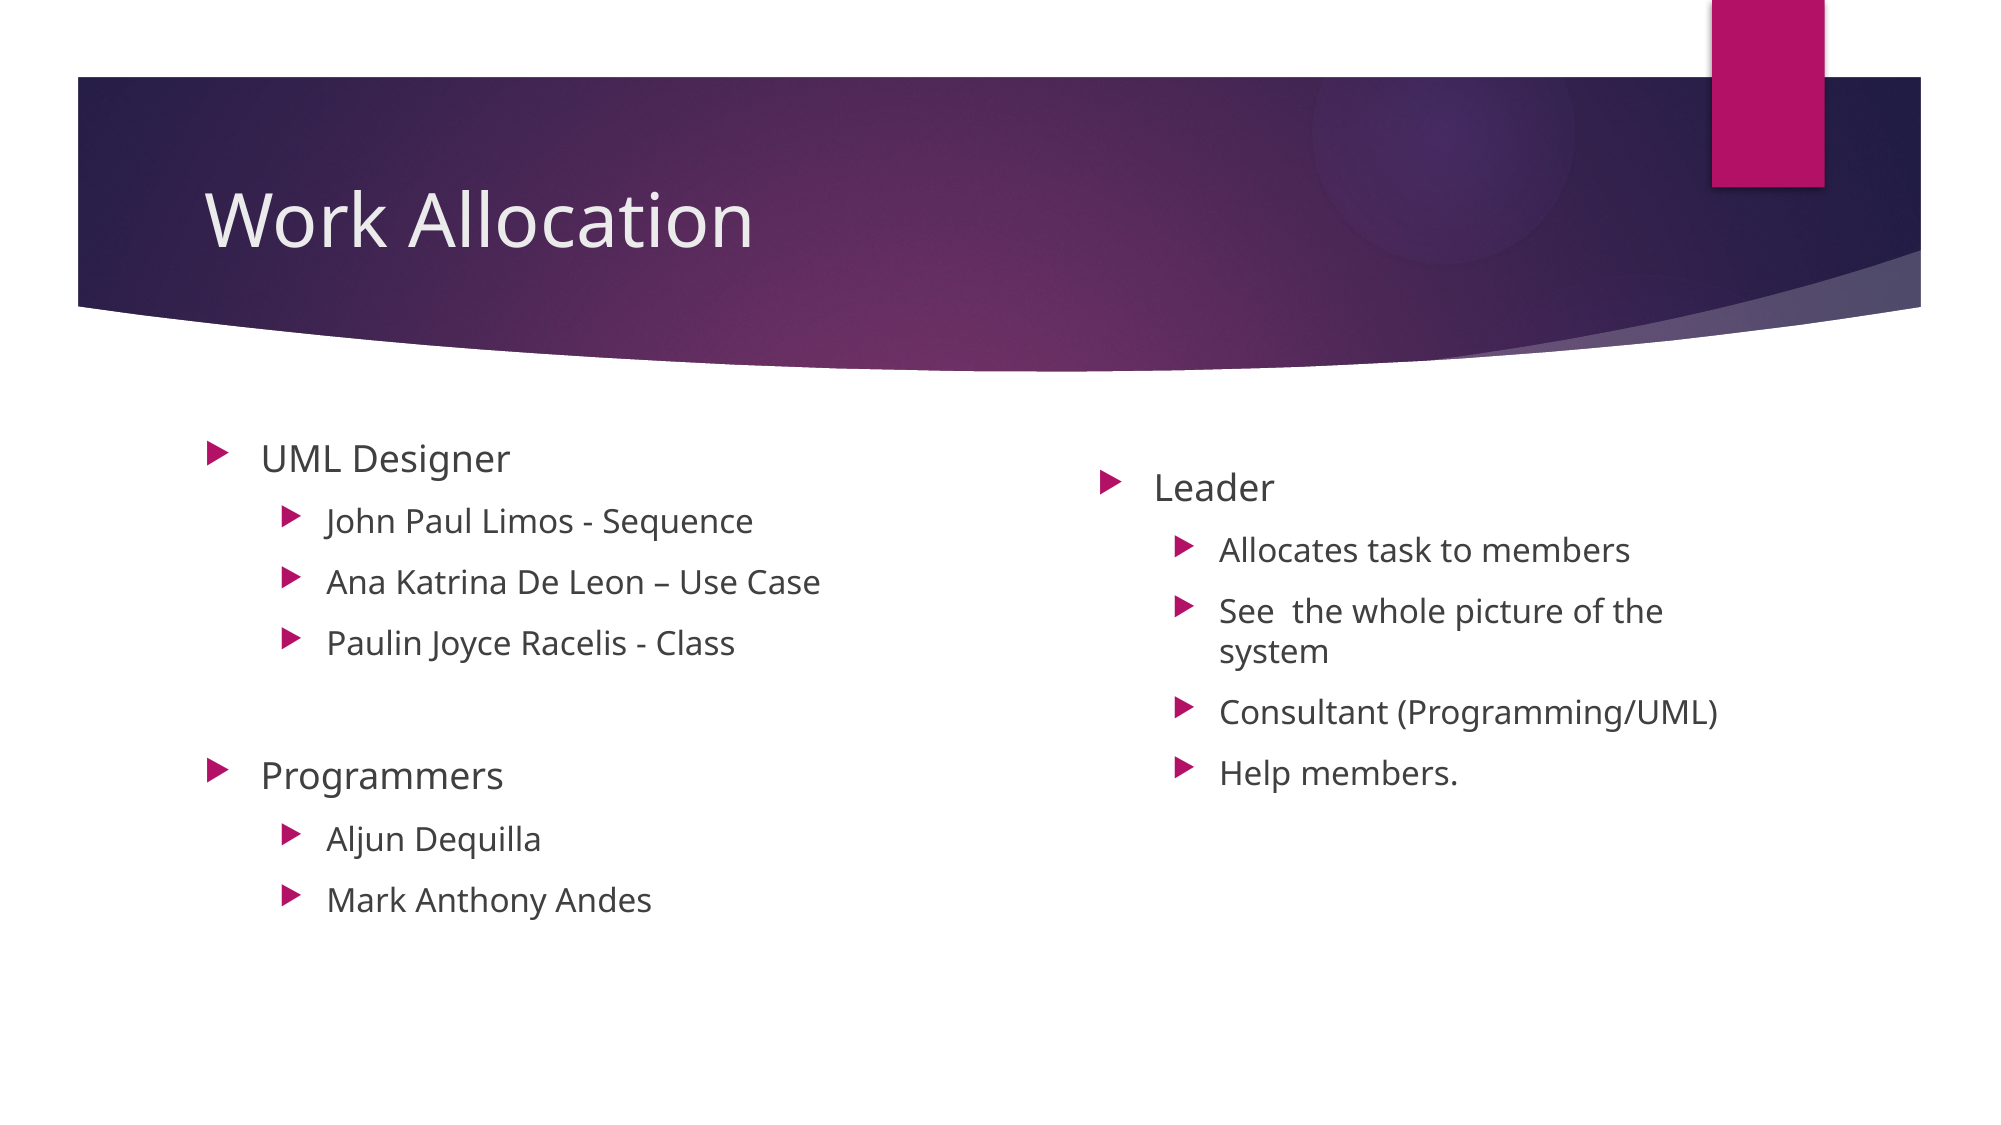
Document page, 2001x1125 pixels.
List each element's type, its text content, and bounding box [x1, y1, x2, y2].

text_box Leader Allocates task to members See the whole picture of the system Consultant (Programming/UML) Help members. [1082, 456, 1793, 1017]
list UML Designer John Paul Limos - Sequence Ana Katrina De Leon – Use Case Paulin Joyce Racelis - Class Programmers Aljun Dequilla Mark Anthony Andes [189, 427, 900, 988]
title Work Allocation [189, 159, 1627, 276]
